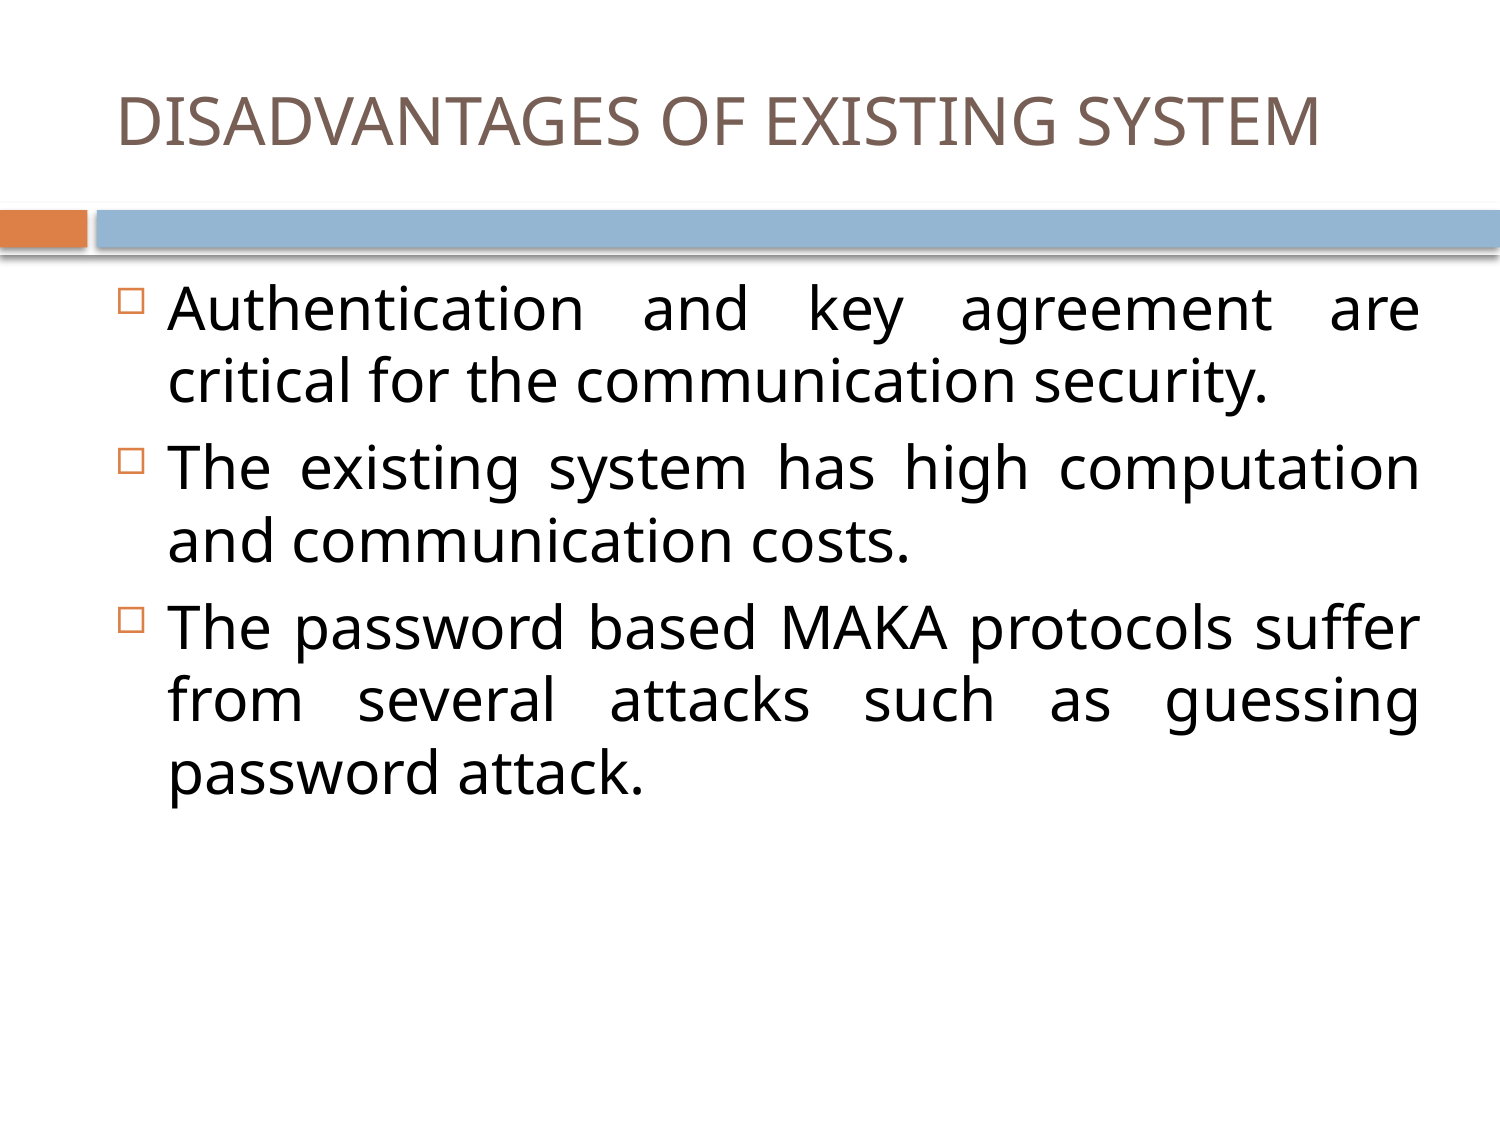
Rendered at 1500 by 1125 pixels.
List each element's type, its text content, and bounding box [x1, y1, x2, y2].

list Authentication and key agreement are critical for the communication security. The existing system has high computation and communication costs. The password based MAKA protocols suffer from several attacks such as guessing password attack. [100, 262, 1438, 1000]
title DISADVANTAGES OF EXISTING SYSTEM [100, 37, 1438, 200]
